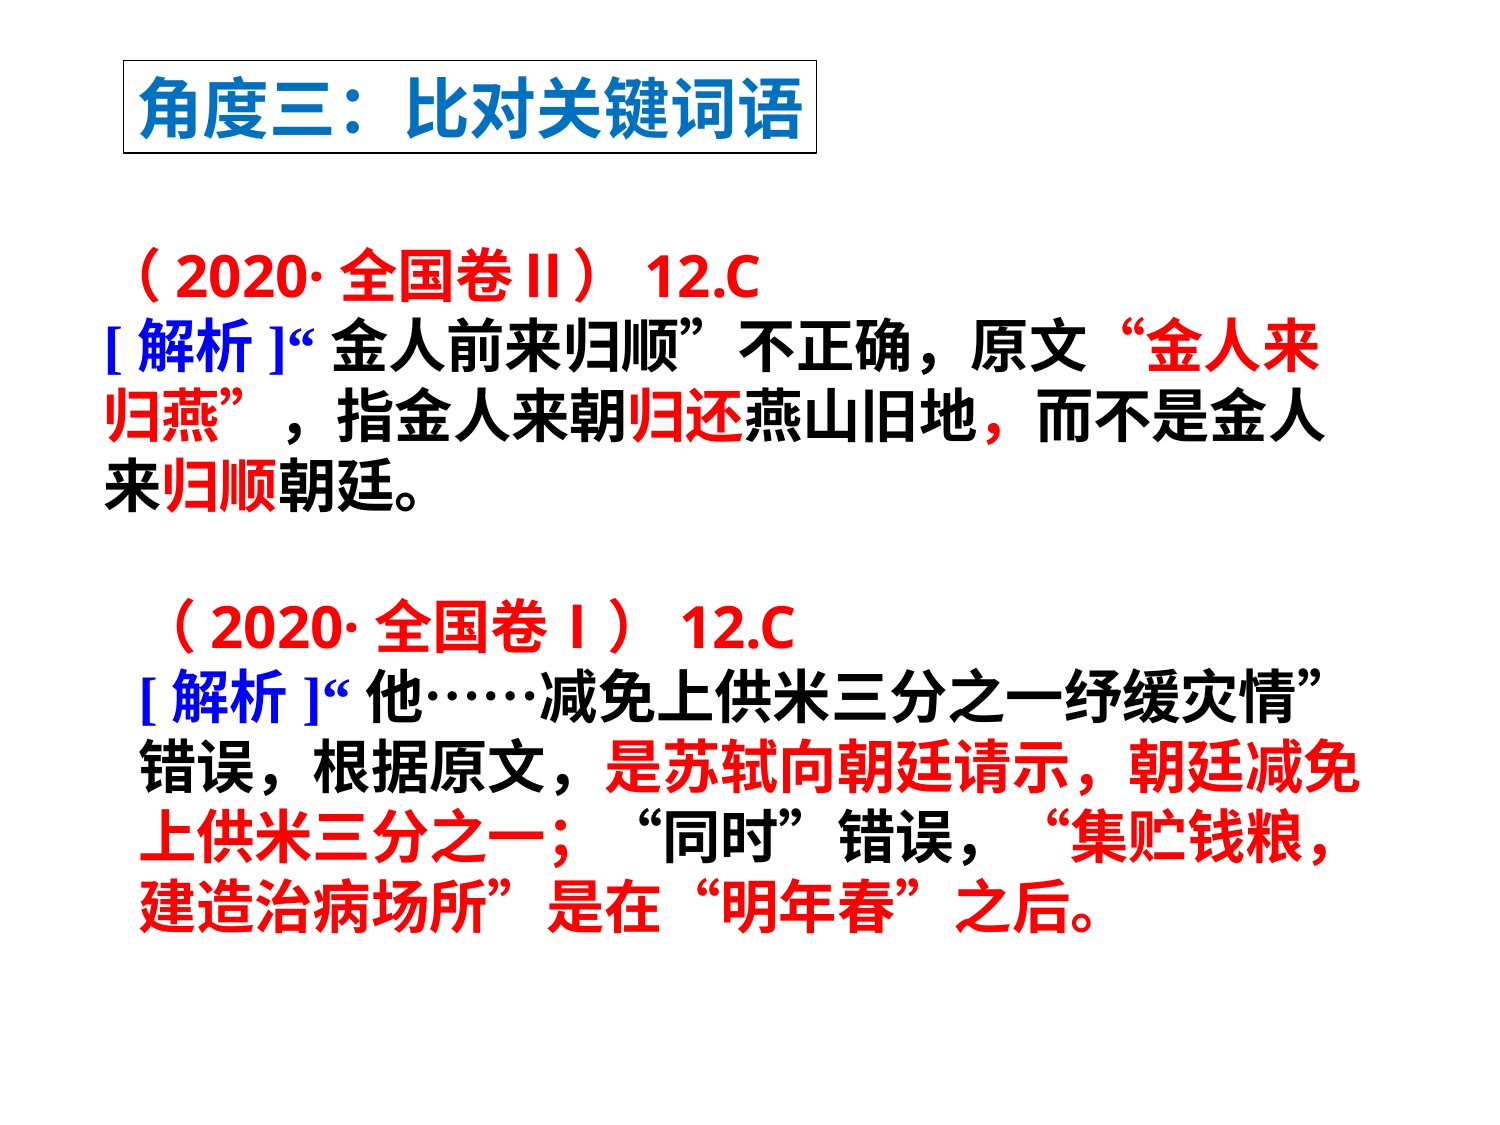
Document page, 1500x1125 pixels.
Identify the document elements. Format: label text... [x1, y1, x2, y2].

text_box （2020·全国卷Ⅰ）12.C [解析]“他……减免上供米三分之一纾缓灾情”错误，根据原文，是苏轼向朝廷请示，朝廷减免上供米三分之一；“同时”错误，“集贮钱粮，建造治病场所”是在“明年春”之后。 [123, 582, 1399, 948]
text_box （2020·全国卷Ⅱ）12.C [解析]“金人前来归顺”不正确，原文“金人来归燕”，指金人来朝归还燕山旧地，而不是金人来归顺朝廷。 [88, 231, 1365, 527]
text_box 角度三：比对关键词语 [123, 60, 817, 153]
